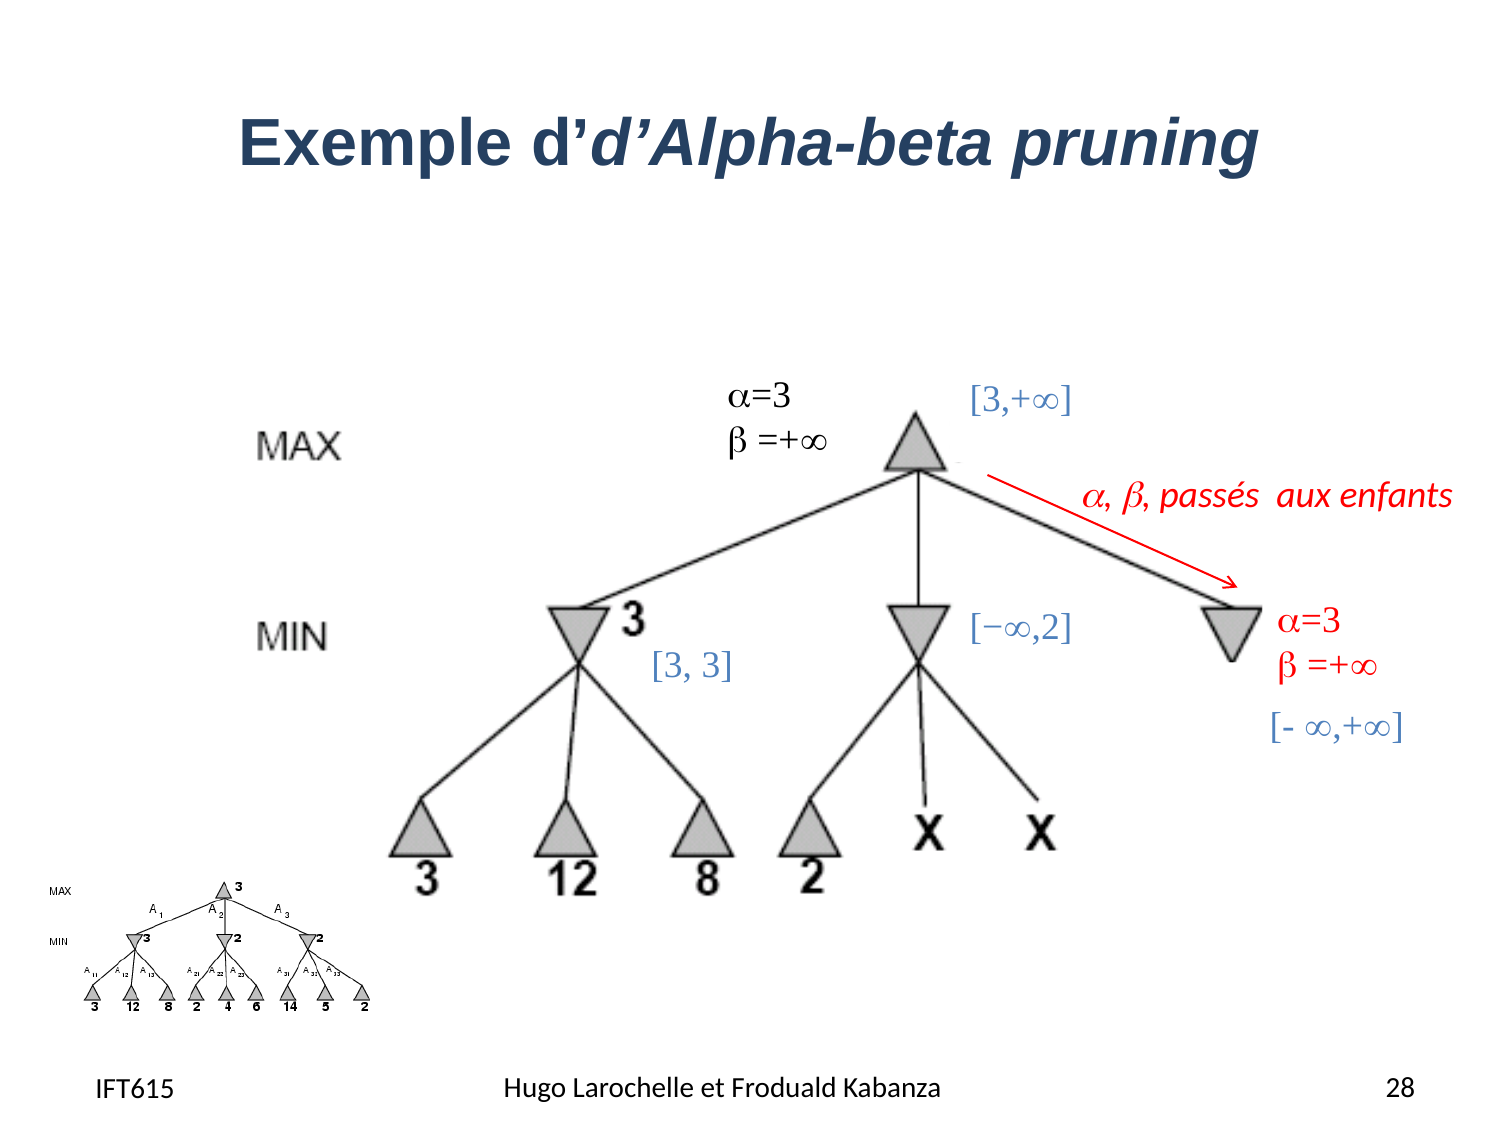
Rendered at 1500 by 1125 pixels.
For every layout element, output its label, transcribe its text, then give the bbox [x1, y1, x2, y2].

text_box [249, 362, 1472, 921]
slide_number 28 [1360, 1056, 1431, 1117]
slide_number Hugo Larochelle et Froduald Kabanza [488, 1062, 1012, 1110]
title Exemple d’d’Alpha-beta pruning [75, 45, 1425, 233]
footer IFT615 [69, 1063, 201, 1111]
picture [46, 881, 370, 1018]
